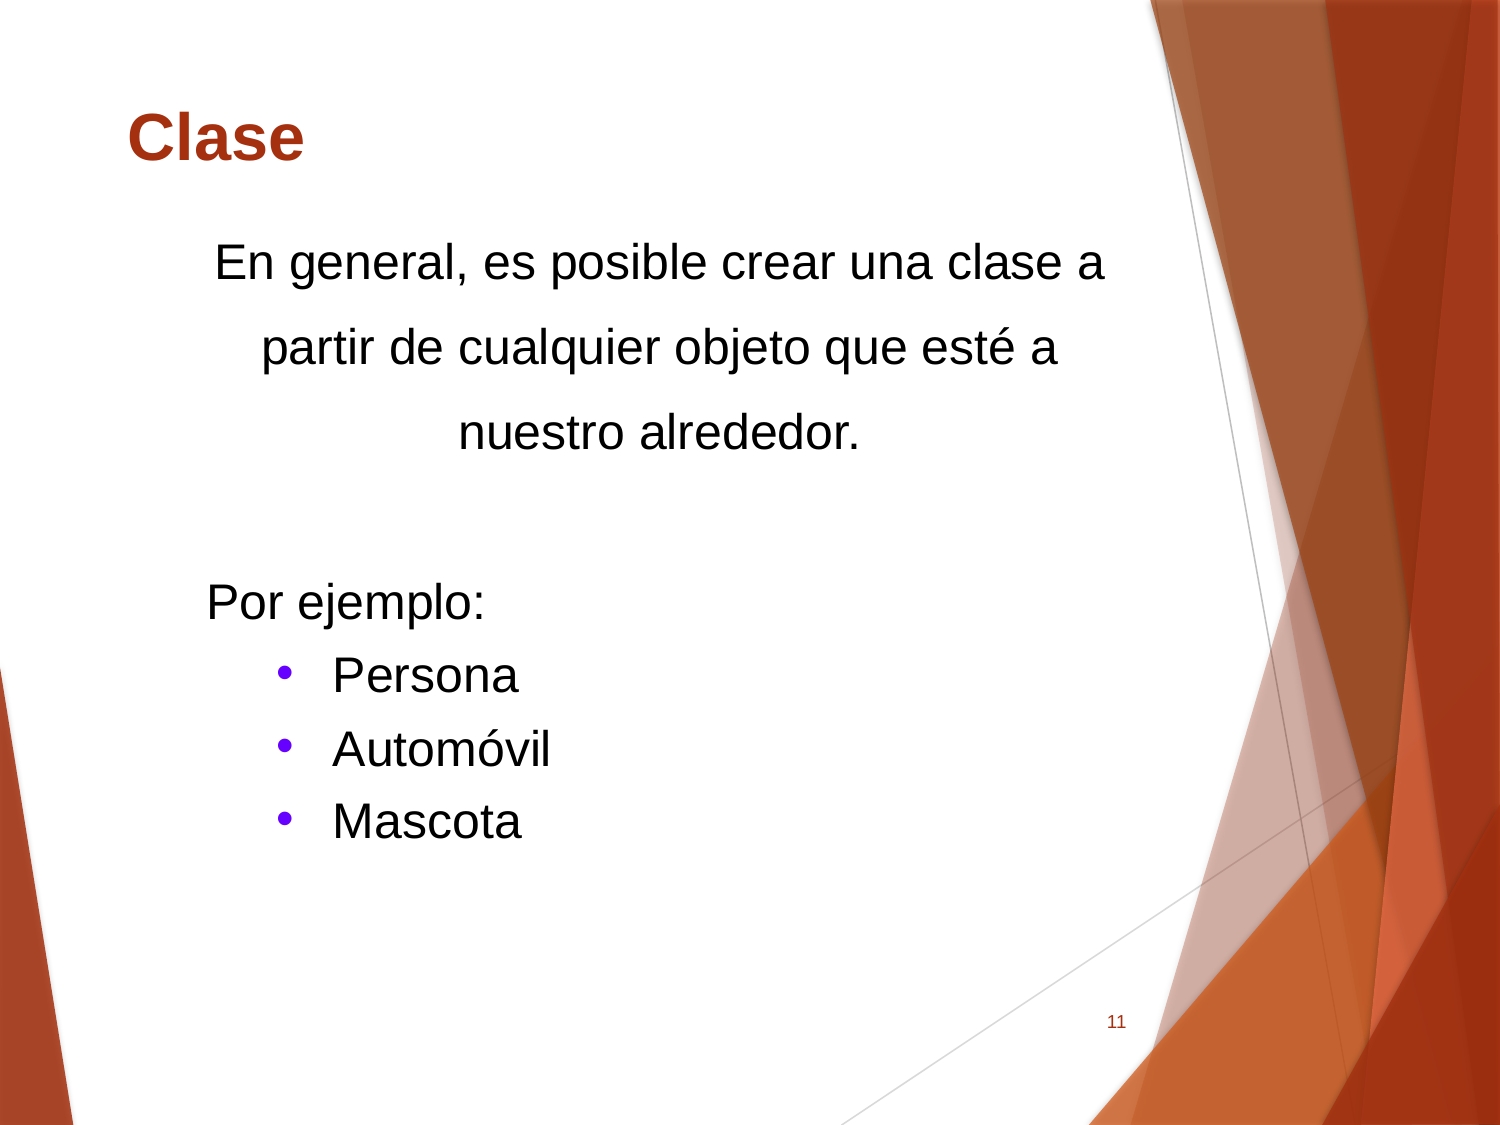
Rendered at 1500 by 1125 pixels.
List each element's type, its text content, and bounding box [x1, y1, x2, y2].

text_box En general, es posible crear una clase a partir de cualquier objeto que esté a nuestro alrededor. Por ejemplo: Persona Automóvil Mascota [29, 222, 1305, 856]
title Clase [112, 86, 1425, 188]
slide_number 11 [1057, 991, 1142, 1051]
